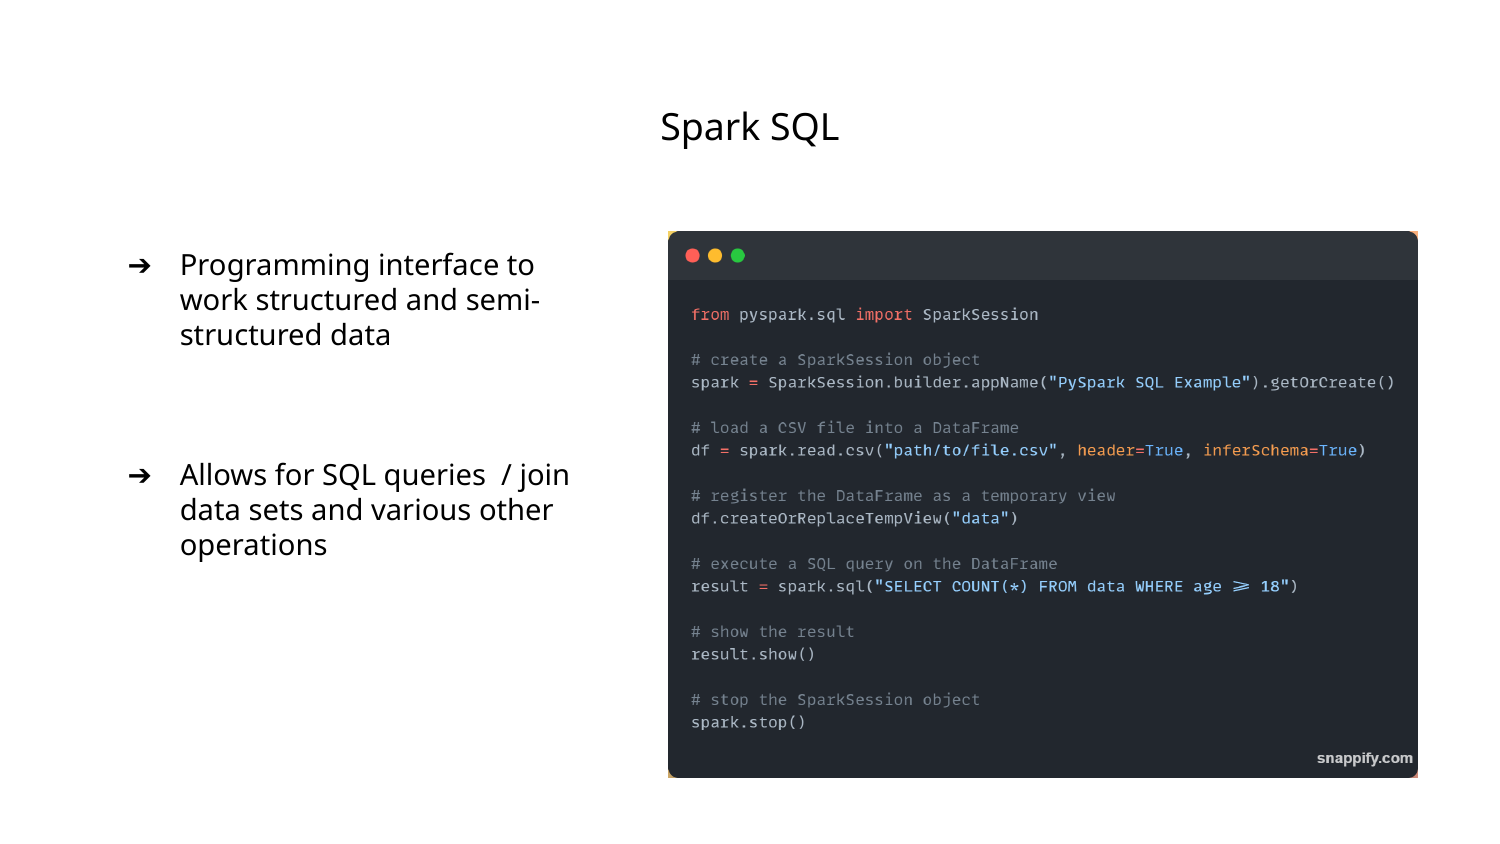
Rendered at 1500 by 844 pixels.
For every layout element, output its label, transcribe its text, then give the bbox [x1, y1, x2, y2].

text_box Spark SQL [498, 87, 1001, 163]
text_box Programming interface to work structured and semi-structured data Allows for SQL queries / join data sets and various other operations [89, 231, 622, 612]
picture [667, 231, 1418, 778]
